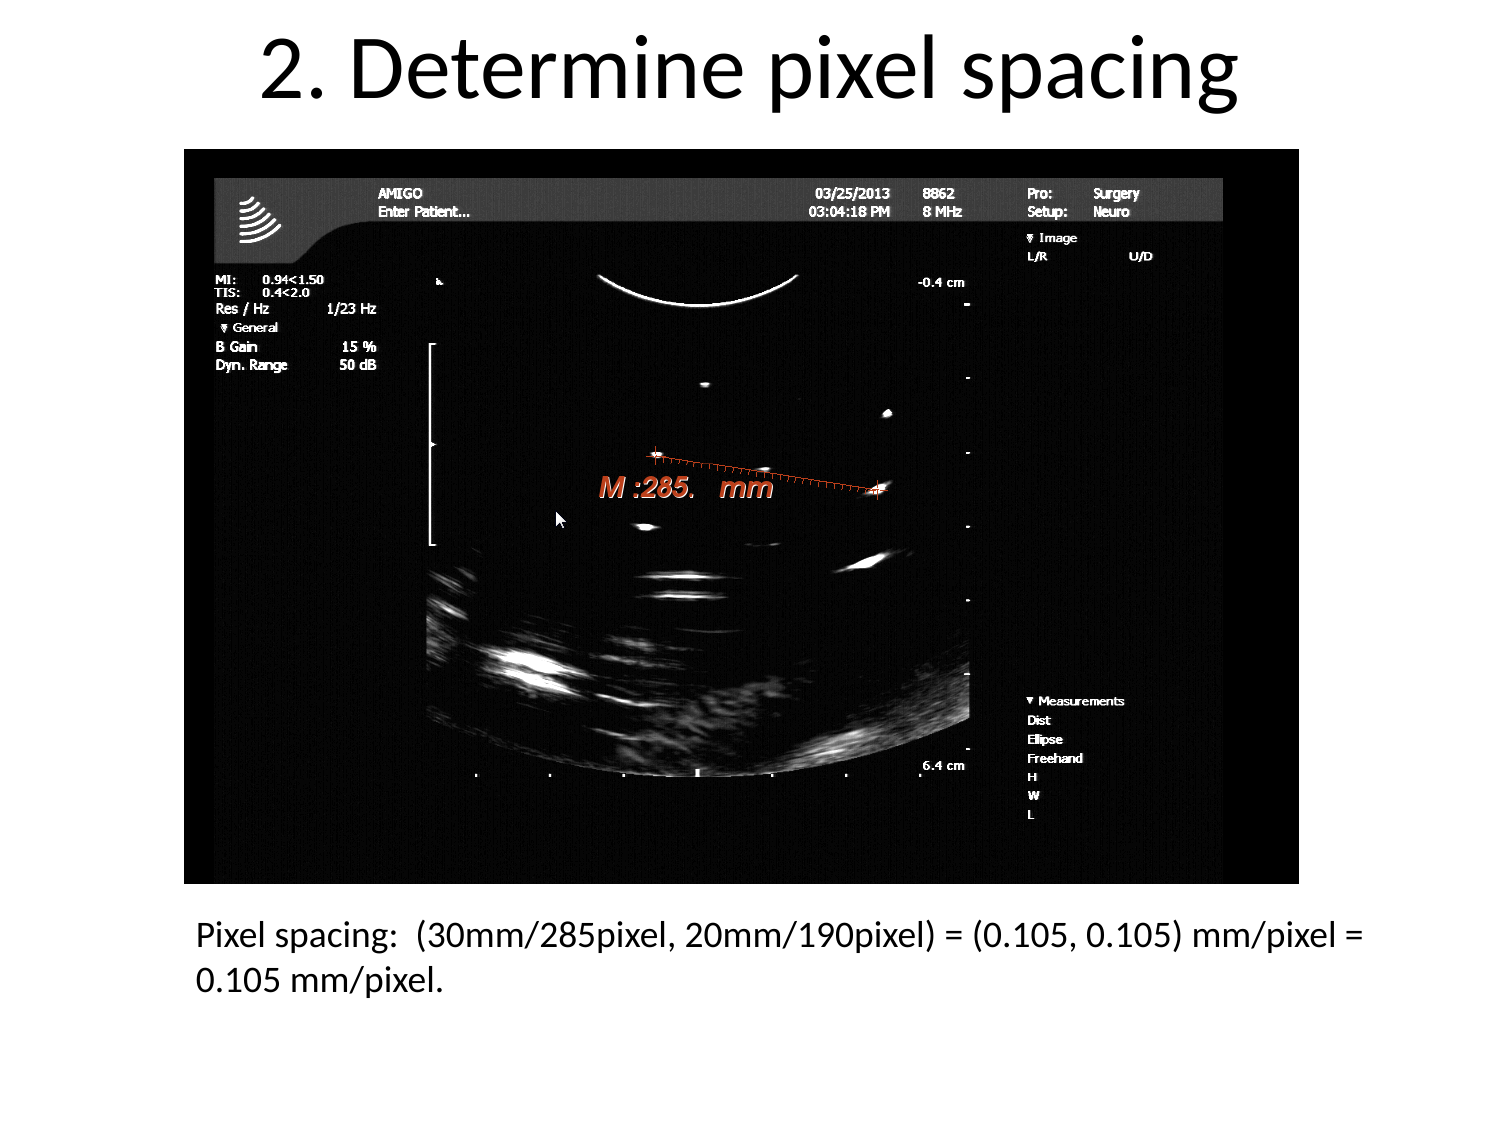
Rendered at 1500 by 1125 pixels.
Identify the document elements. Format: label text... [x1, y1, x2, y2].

text_box Pixel spacing: (30mm/285pixel, 20mm/190pixel) = (0.105, 0.105) mm/pixel = 0.105 mm/pixel. [181, 902, 1425, 1008]
text_box 2. Determine pixel spacing [74, 0, 1425, 188]
picture [184, 149, 1299, 884]
